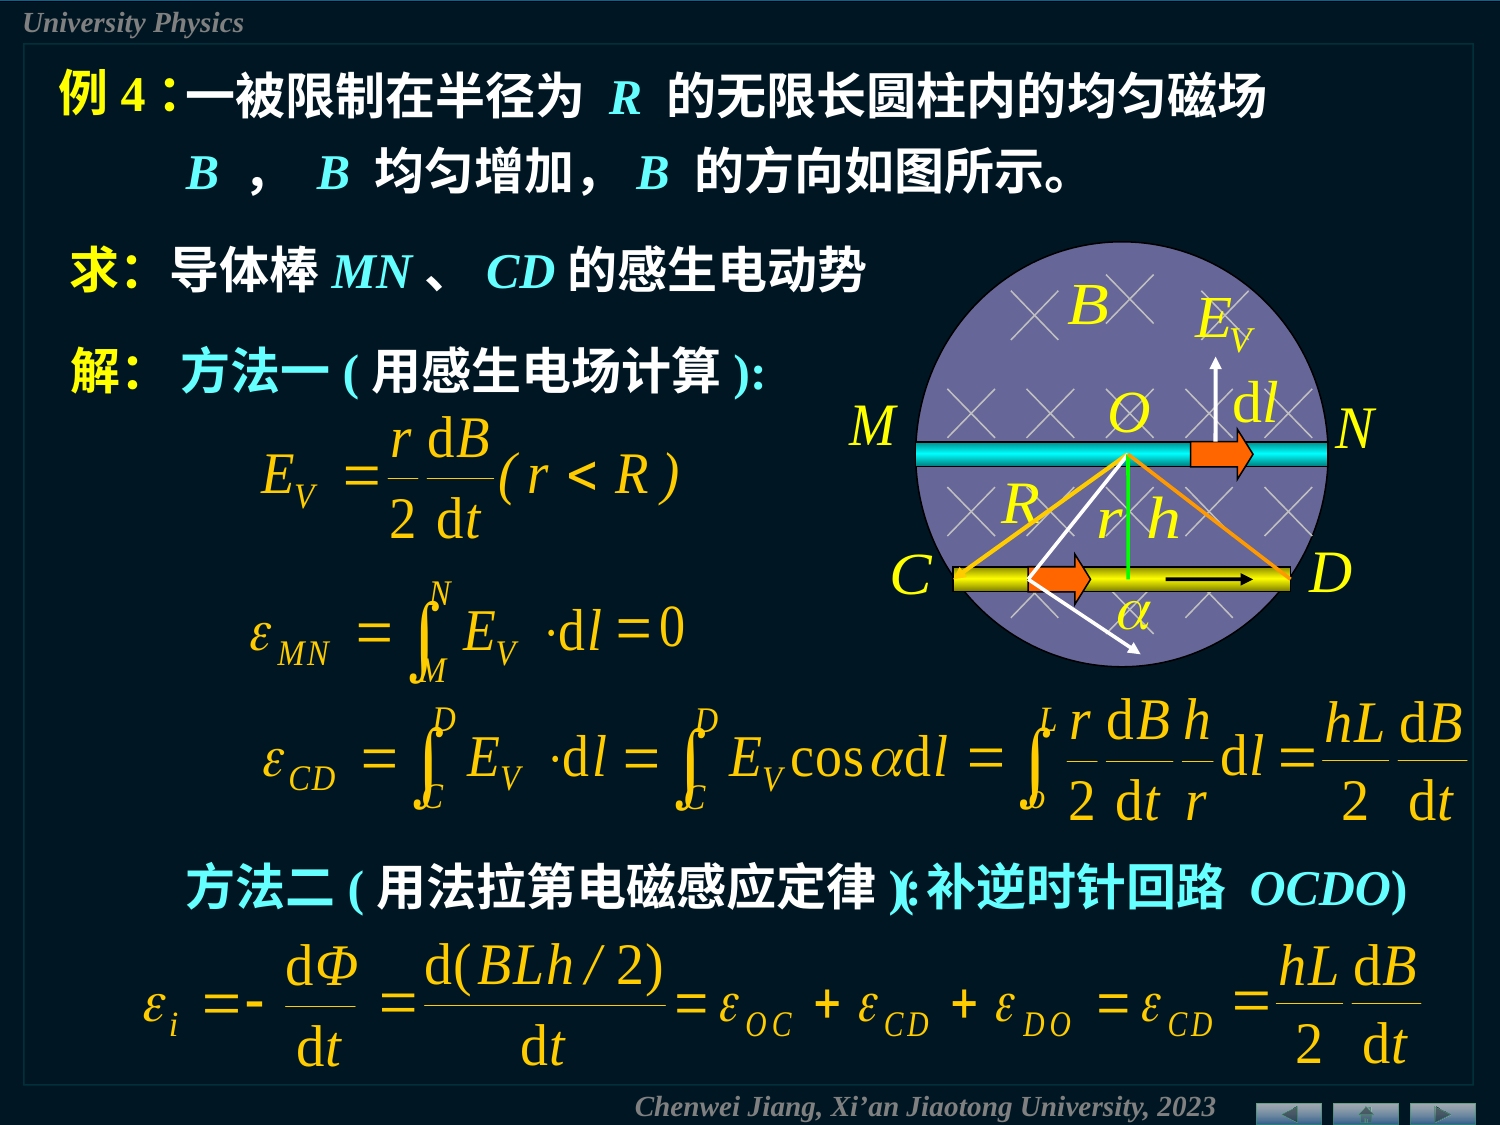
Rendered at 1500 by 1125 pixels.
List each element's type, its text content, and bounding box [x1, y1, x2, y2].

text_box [616, 700, 955, 814]
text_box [1303, 546, 1357, 596]
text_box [256, 406, 680, 543]
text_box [887, 547, 935, 600]
text_box 解： [55, 332, 165, 408]
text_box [669, 969, 1220, 1042]
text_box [246, 573, 620, 688]
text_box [960, 689, 1272, 826]
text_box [1229, 362, 1295, 428]
text_box (补逆时针回路 OCDO) [882, 847, 1423, 923]
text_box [1225, 934, 1425, 1068]
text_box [845, 400, 911, 449]
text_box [995, 477, 1043, 527]
text_box 例4： [43, 54, 171, 130]
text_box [373, 933, 669, 1070]
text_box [258, 699, 617, 813]
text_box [1062, 266, 1110, 328]
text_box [1272, 690, 1471, 825]
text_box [1115, 596, 1160, 635]
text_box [1142, 491, 1179, 544]
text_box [1092, 505, 1125, 542]
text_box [1190, 279, 1260, 358]
text_box 方法一(用感生电场计算): [165, 332, 892, 408]
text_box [138, 934, 358, 1071]
text_box 求：导体棒MN、CD的感生电动势 [54, 231, 916, 307]
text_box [1328, 403, 1384, 455]
text_box 方法二(用法拉第电磁感应定律): [171, 847, 882, 923]
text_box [609, 598, 692, 652]
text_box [1105, 385, 1154, 438]
text_box 一被限制在半径为 R 的无限长圆柱内的均匀磁场 B ， B 均匀增加，B 的方向如图所示。 [171, 42, 1393, 208]
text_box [915, 241, 1329, 667]
